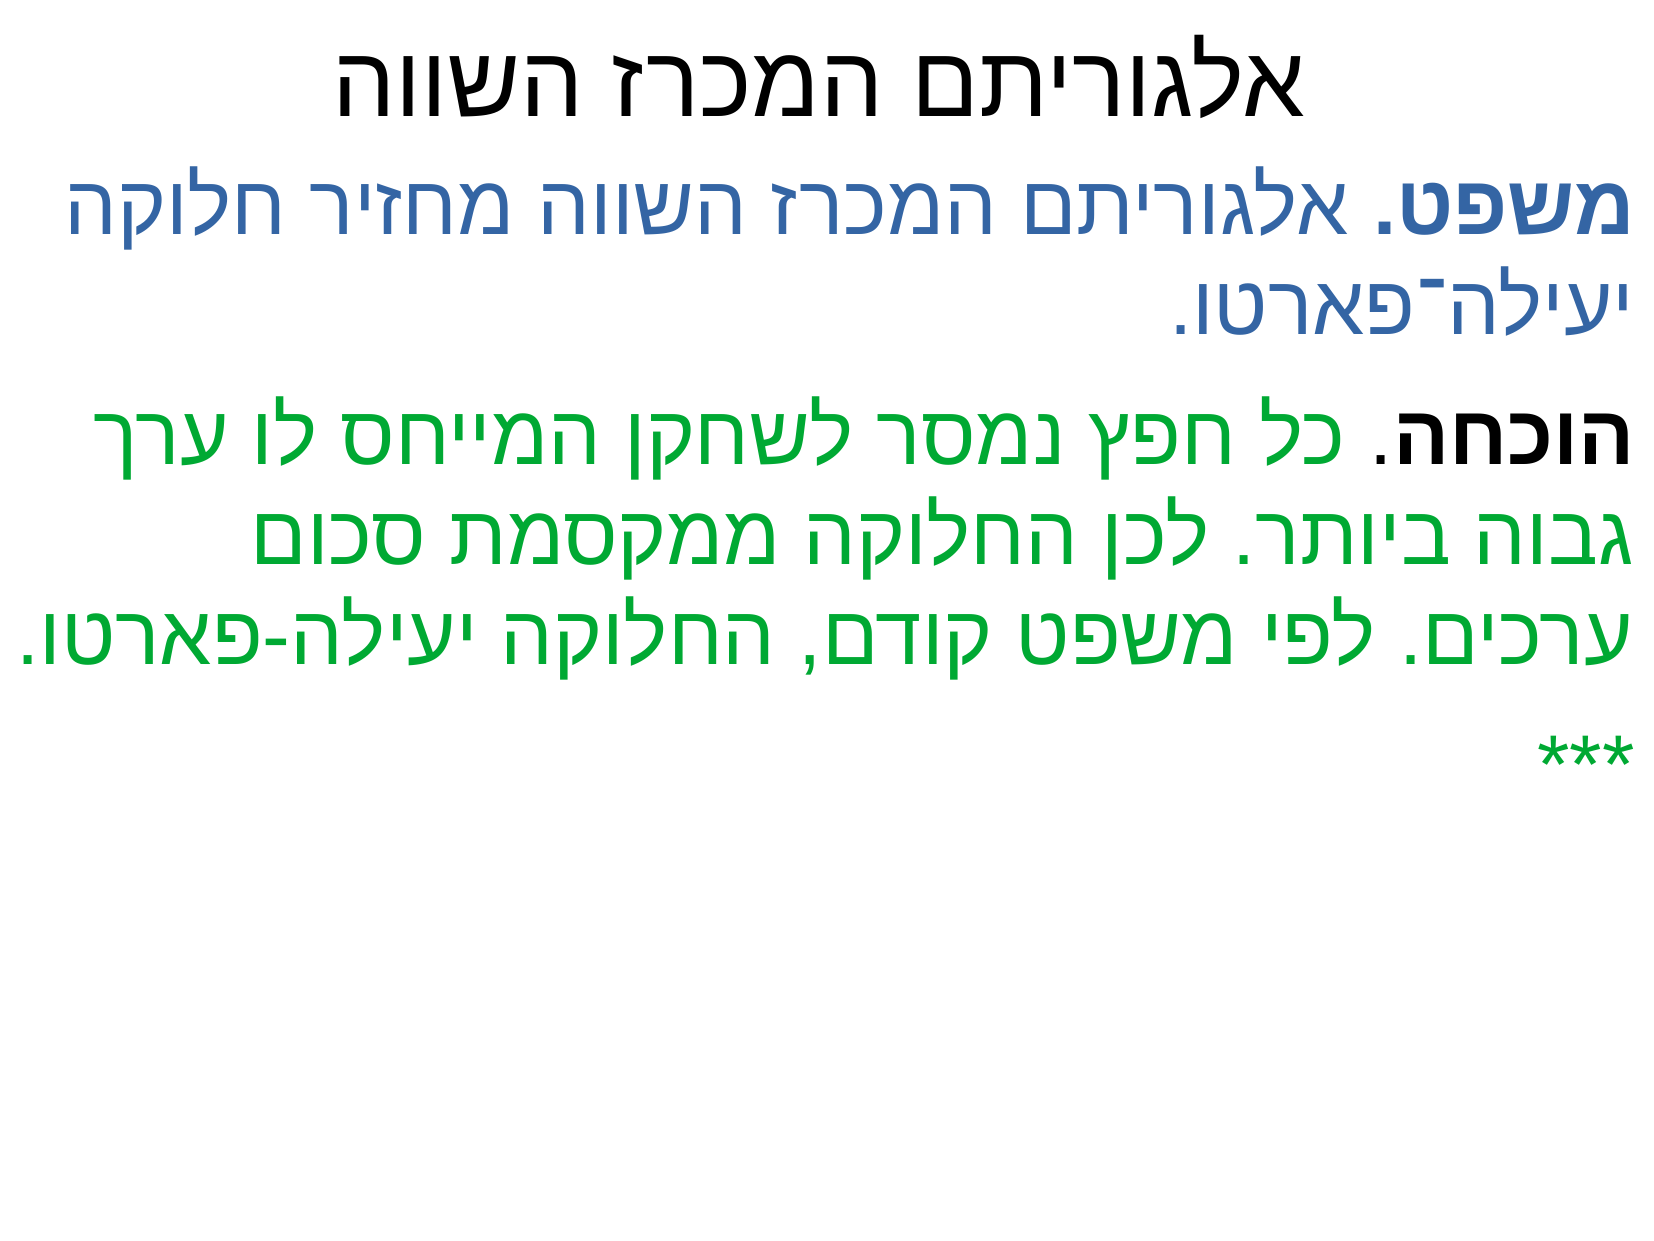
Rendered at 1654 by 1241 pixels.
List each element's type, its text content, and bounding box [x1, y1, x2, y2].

title אלגוריתם המכרז השווה [0, 1, 1654, 152]
list משפט. אלגוריתם המכרז השווה מחזיר חלוקה יעילה־פארטו. הוכחה. כל חפץ נמסר לשחקן המייחס לו ערך גבוה ביותר. לכן החלוקה ממקסמת סכום ערכים. לפי משפט קודם, החלוקה יעילה-פארטו. *** [15, 152, 1635, 1197]
